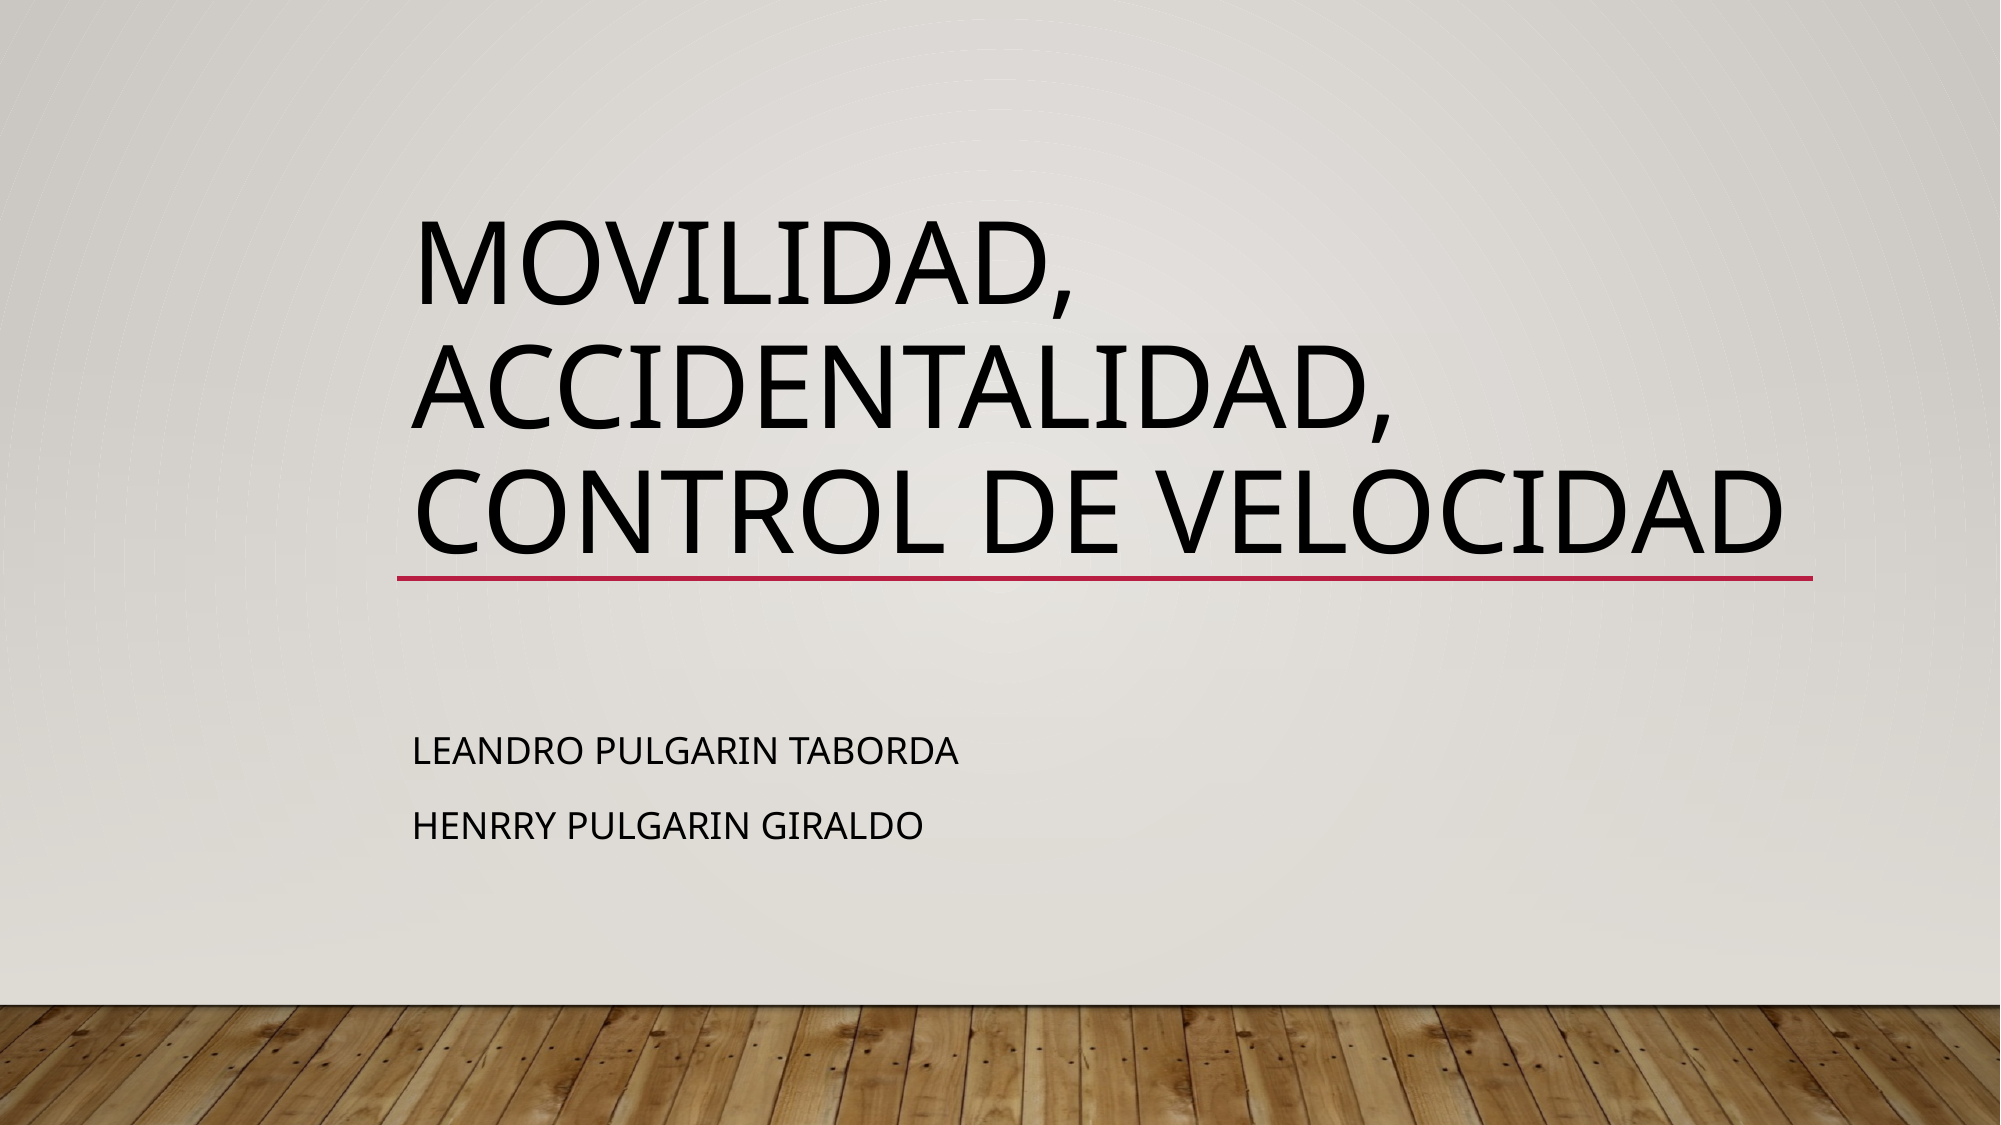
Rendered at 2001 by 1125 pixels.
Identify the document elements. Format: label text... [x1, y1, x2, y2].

subtitle Leandro pulgarin taborda Henrry pulgarin giraldo [396, 703, 1814, 864]
title Movilidad, accidentalidad, control de velocidad [396, 161, 1814, 579]
picture [0, 1005, 2000, 1125]
